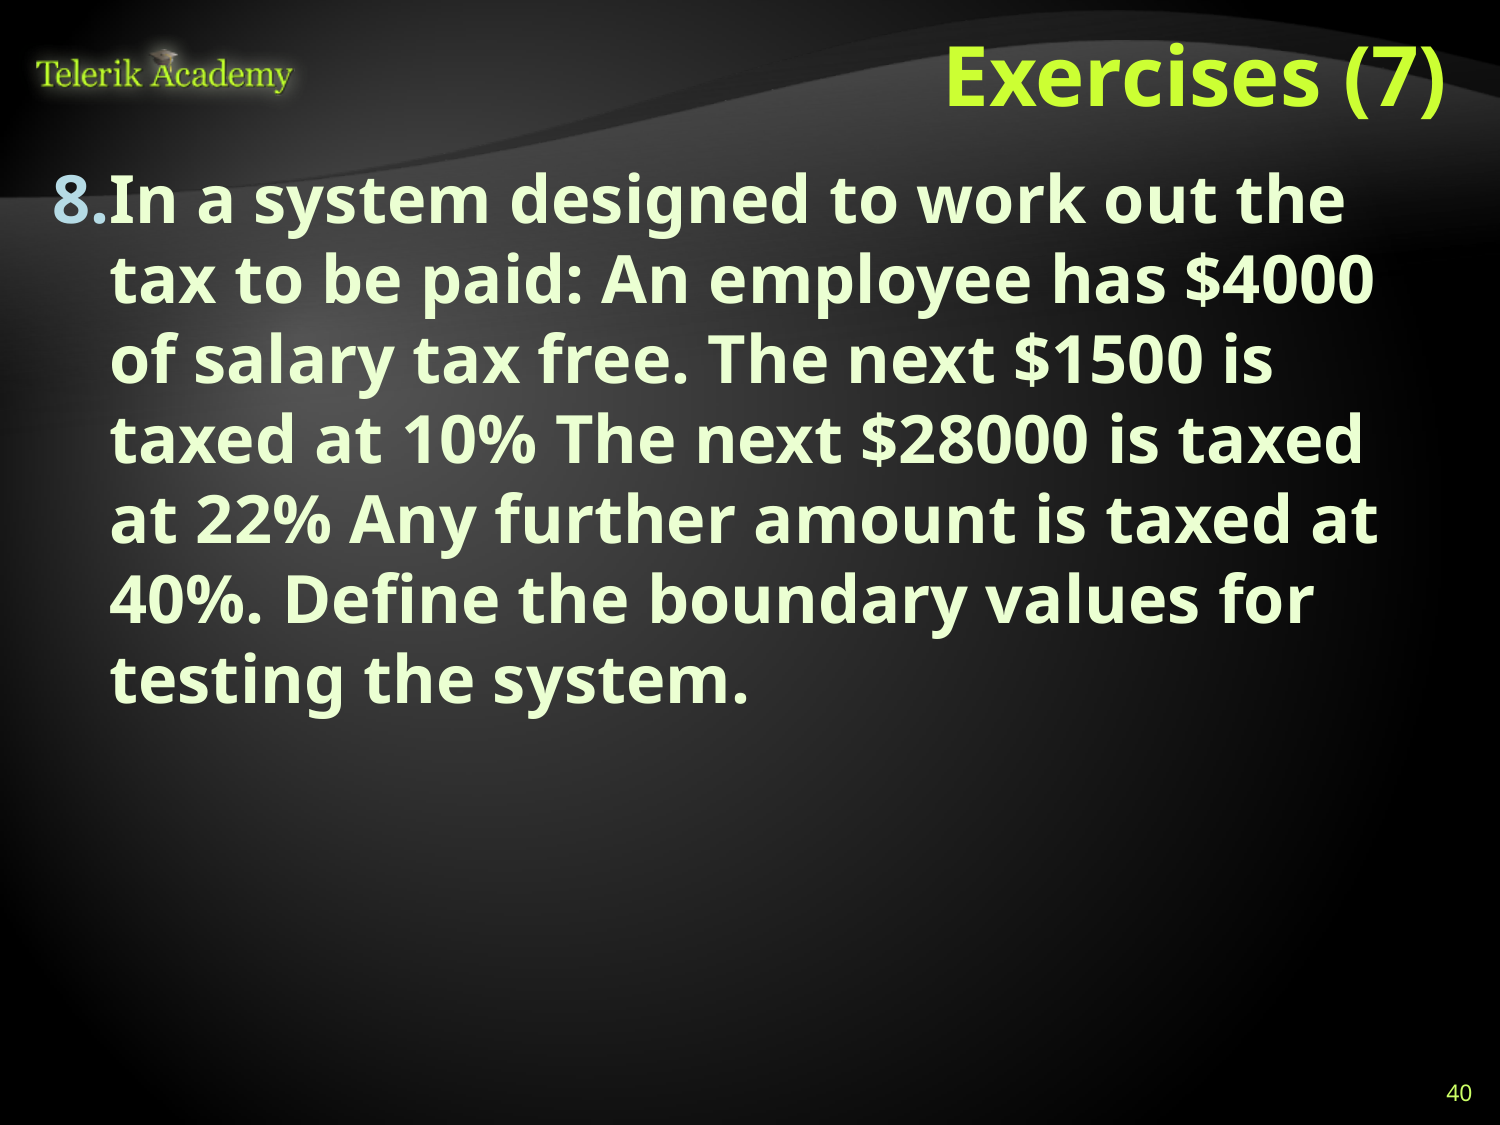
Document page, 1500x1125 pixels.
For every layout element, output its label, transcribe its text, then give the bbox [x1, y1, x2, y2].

title Exercises (7) [300, 12, 1463, 149]
list In a system designed to work out the tax to be paid: An employee has $4000 of salary tax free. The next $1500 is taxed at 10% The next $28000 is taxed at 22% Any further amount is taxed at 40%. Define the boundary values for testing the system. [37, 149, 1463, 1100]
picture [0, 0, 1500, 1125]
slide_number 40 [1412, 1074, 1488, 1113]
